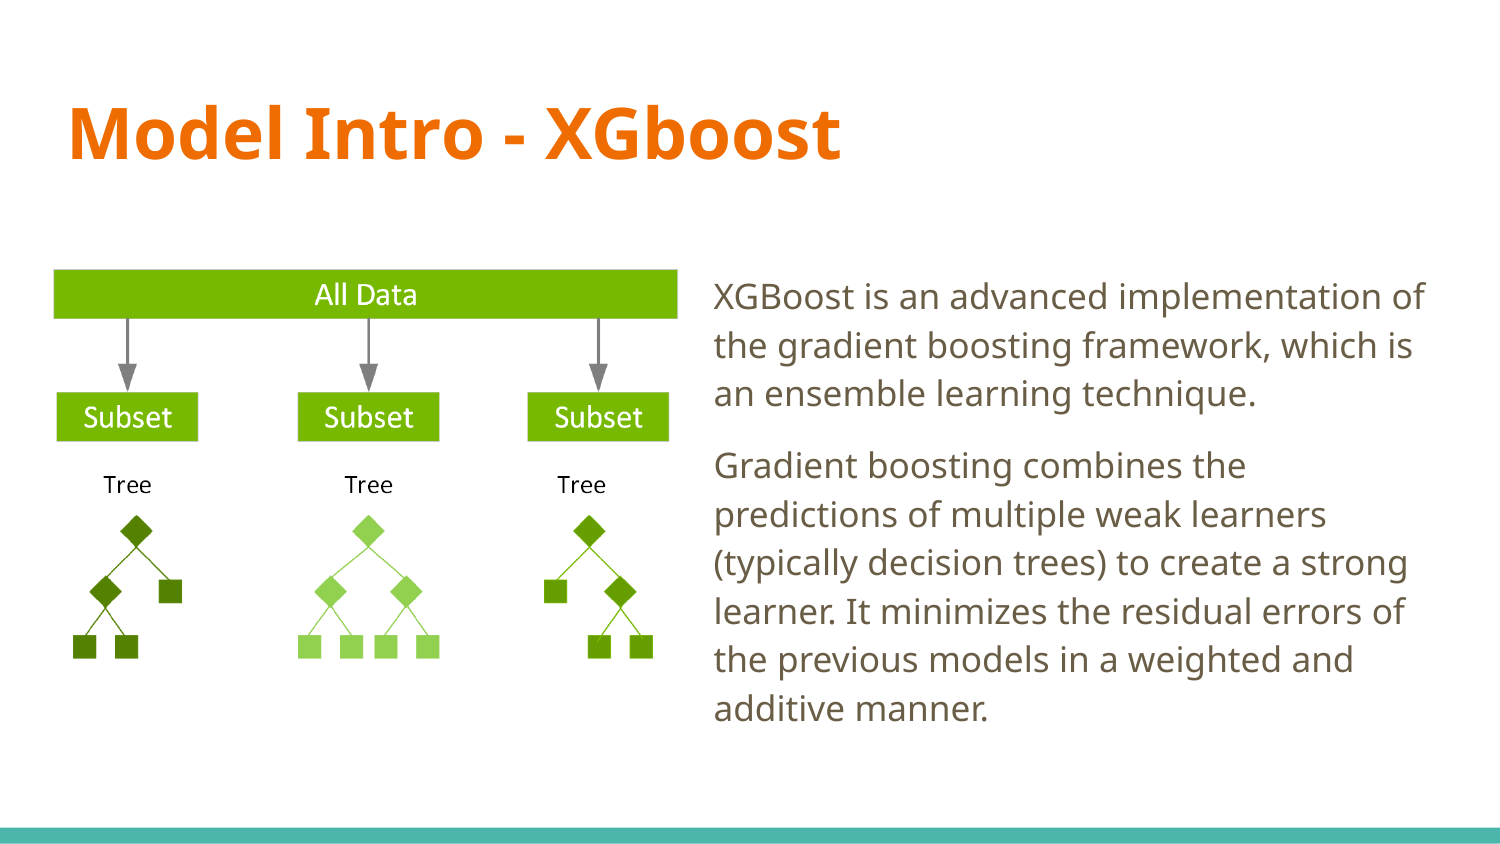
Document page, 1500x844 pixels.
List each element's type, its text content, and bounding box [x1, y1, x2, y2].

list XGBoost is an advanced implementation of the gradient boosting framework, which is an ensemble learning technique. Gradient boosting combines the predictions of multiple weak learners (typically decision trees) to create a strong learner. It minimizes the residual errors of the previous models in a weighted and additive manner. [698, 253, 1443, 750]
picture [49, 265, 682, 662]
title Model Intro - XGboost [51, 72, 1449, 189]
